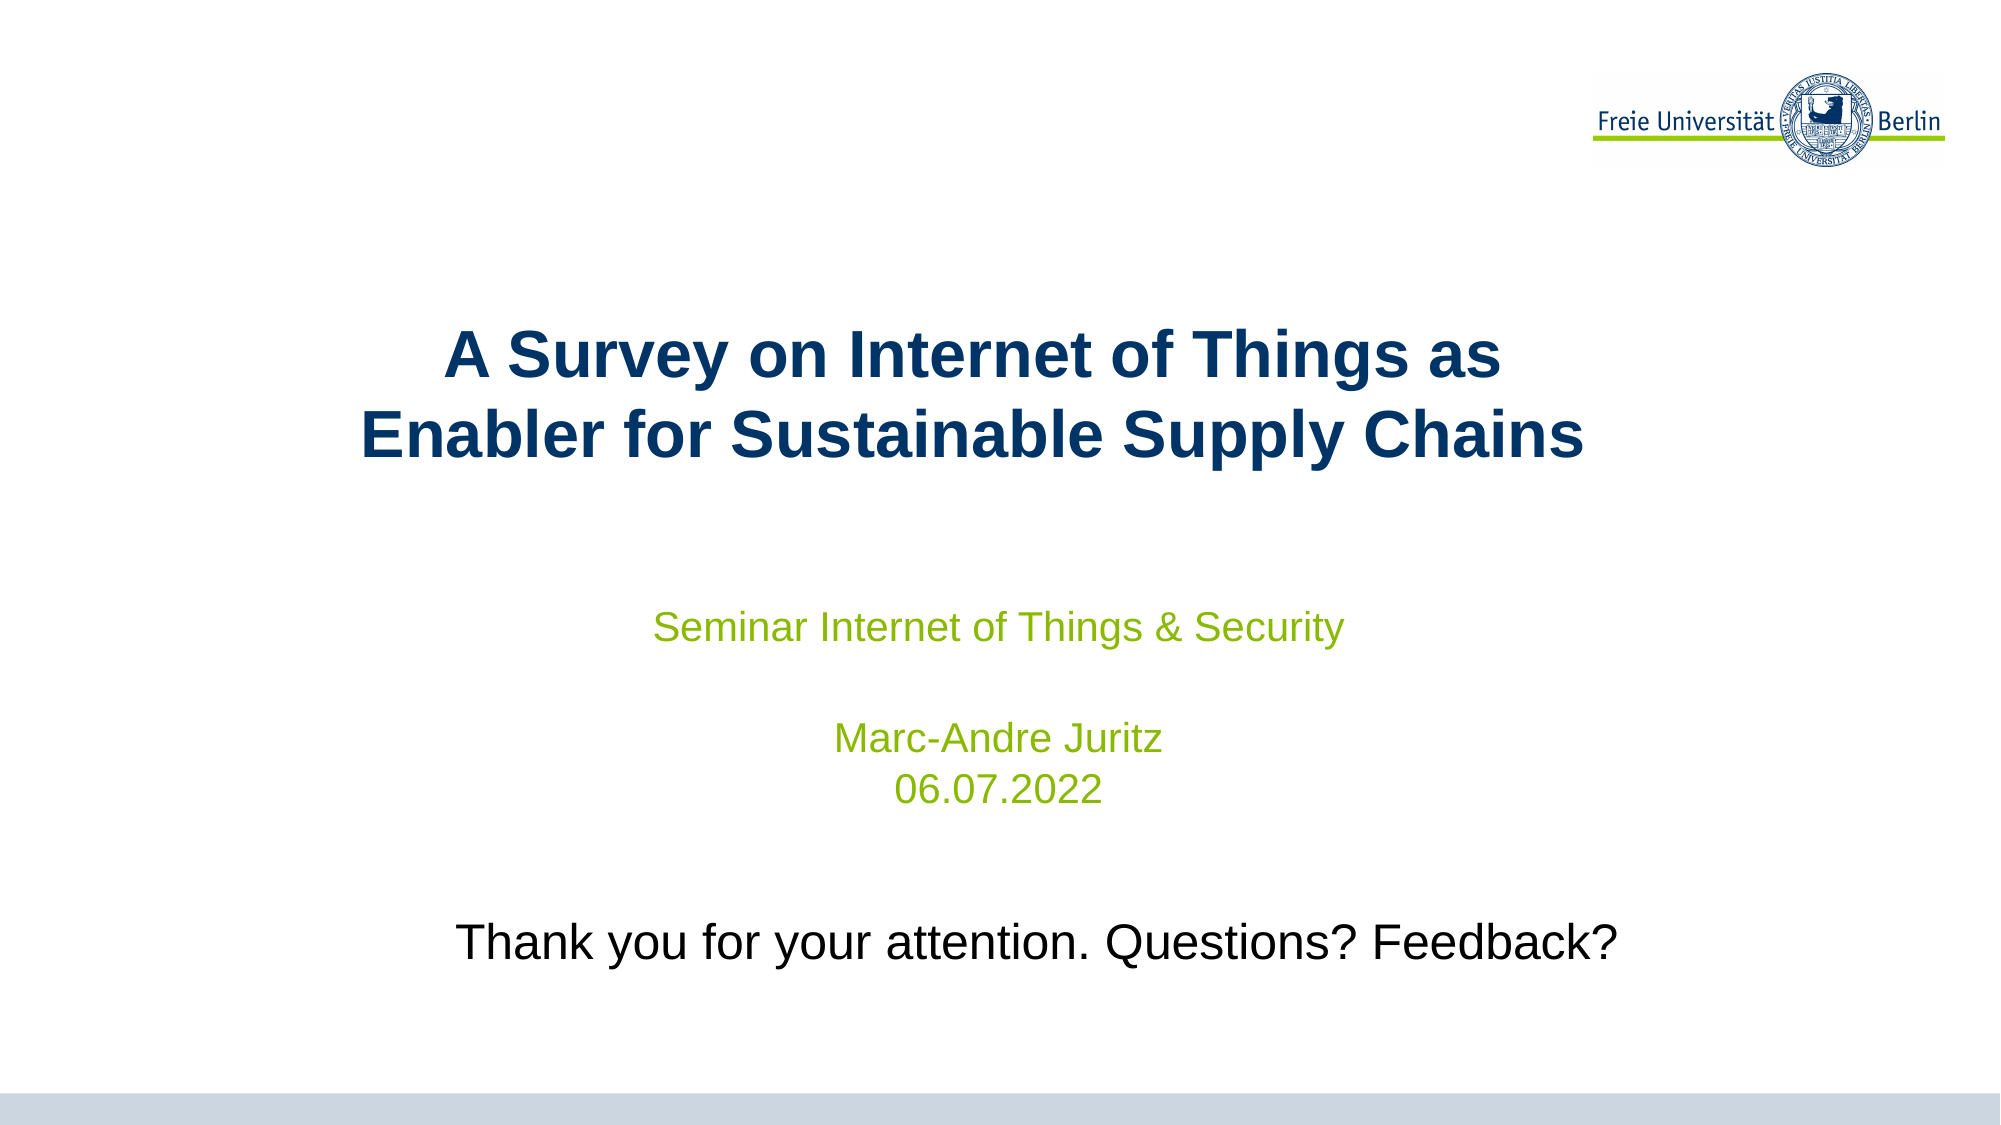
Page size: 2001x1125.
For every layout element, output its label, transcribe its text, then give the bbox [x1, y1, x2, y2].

subtitle Seminar Internet of Things & Security Marc-Andre Juritz 06.07.2022 [291, 598, 1707, 843]
title A Survey on Internet of Things as Enabler for Sustainable Supply Chains [265, 311, 1683, 542]
text_box Thank you for your attention. Questions? Feedback? [265, 901, 1809, 977]
picture [1593, 73, 1945, 167]
